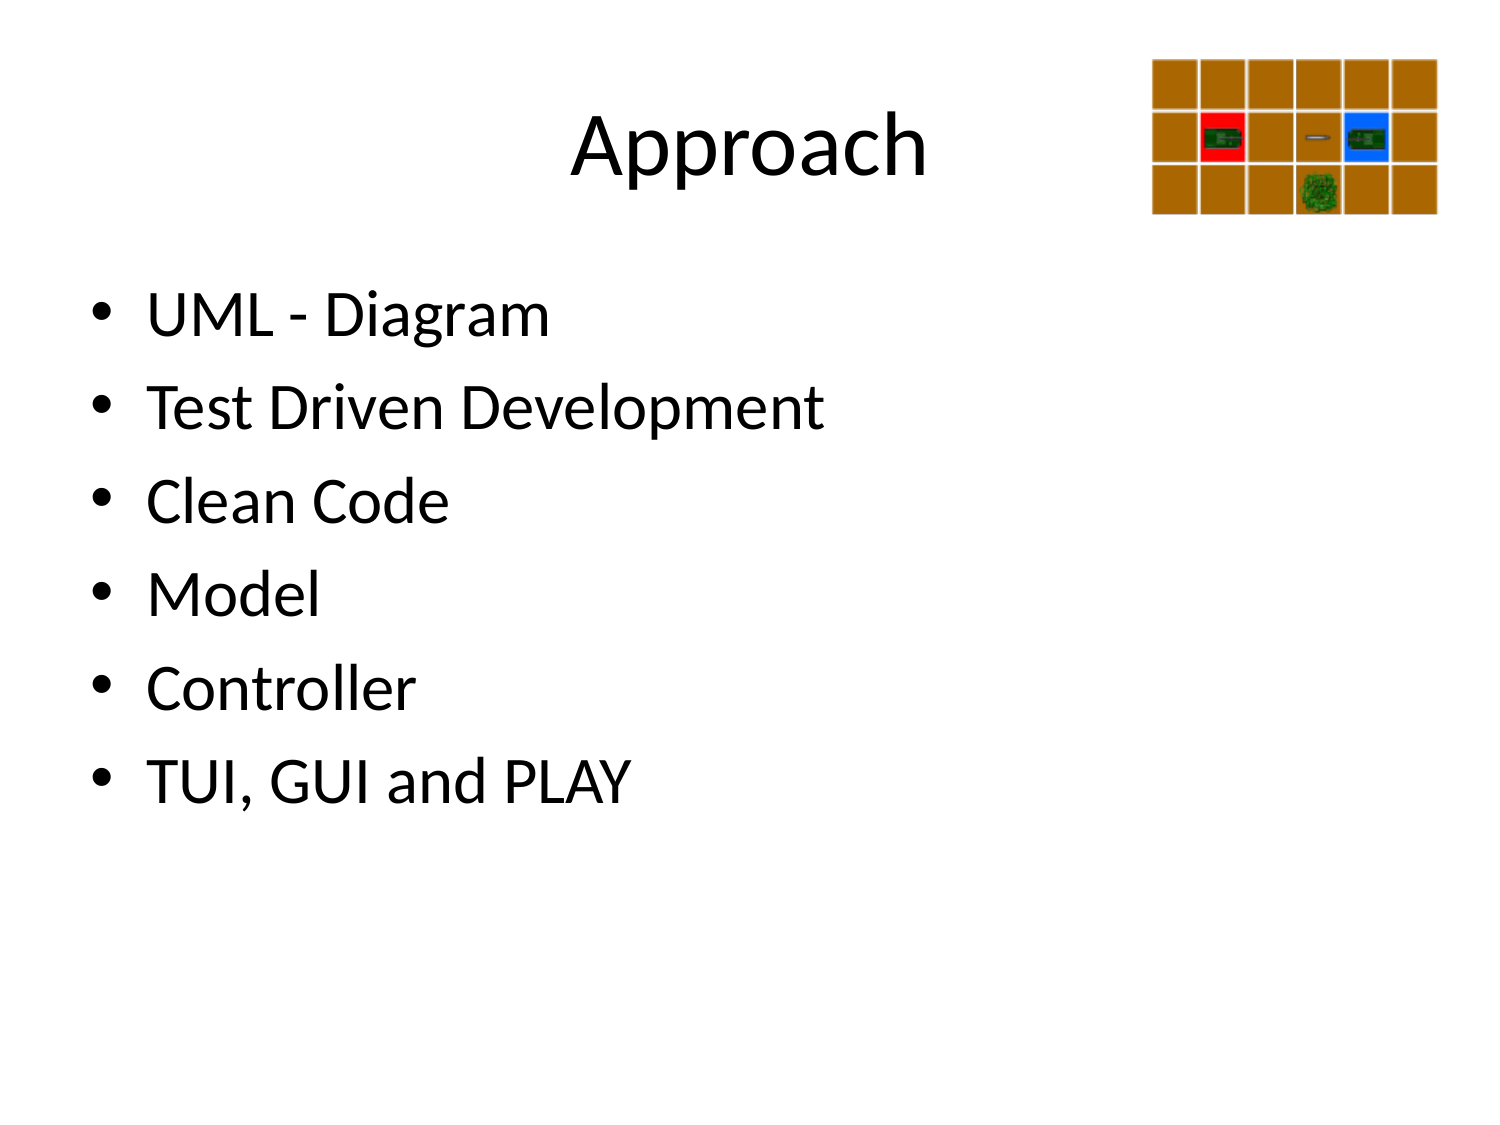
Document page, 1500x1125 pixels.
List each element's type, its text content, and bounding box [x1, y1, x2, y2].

list UML - Diagram Test Driven Development Clean Code Model Controller TUI, GUI and PLAY [75, 262, 1425, 1005]
title Approach [75, 45, 1425, 233]
picture [1151, 58, 1440, 216]
